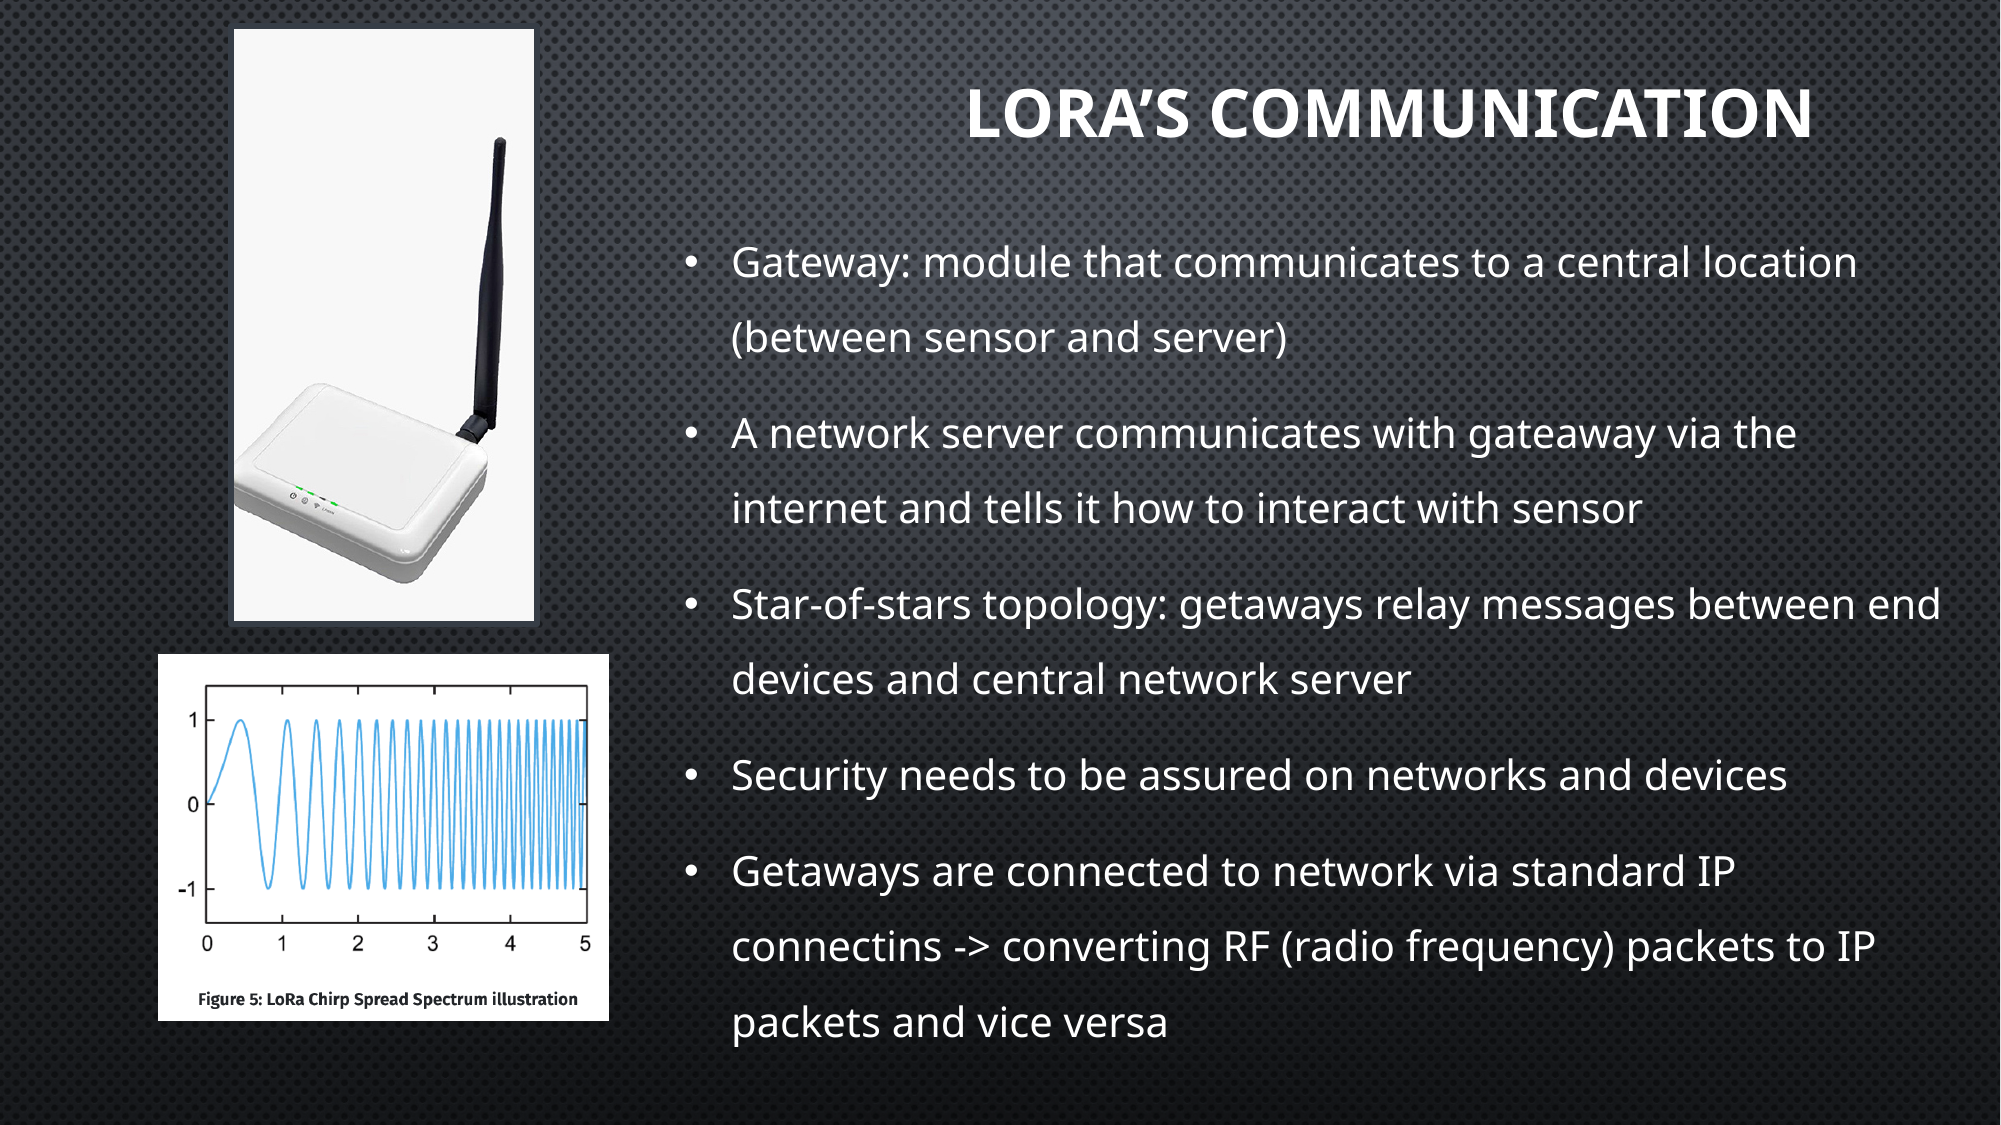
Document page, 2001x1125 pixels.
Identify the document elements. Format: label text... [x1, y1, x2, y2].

picture [233, 29, 535, 622]
picture [158, 654, 609, 1022]
list Gateway: module that communicates to a central location (between sensor and server) A network server communicates with gateaway via the internet and tells it how to interact with sensor Star-of-stars topology: getaways relay messages between end devices and central network server Security needs to be assured on networks and devices Getaways are connected to network via standard IP connectins -> converting RF (radio frequency) packets to IP packets and vice versa [669, 203, 1960, 1106]
title Lora’s communication [649, 0, 1941, 221]
